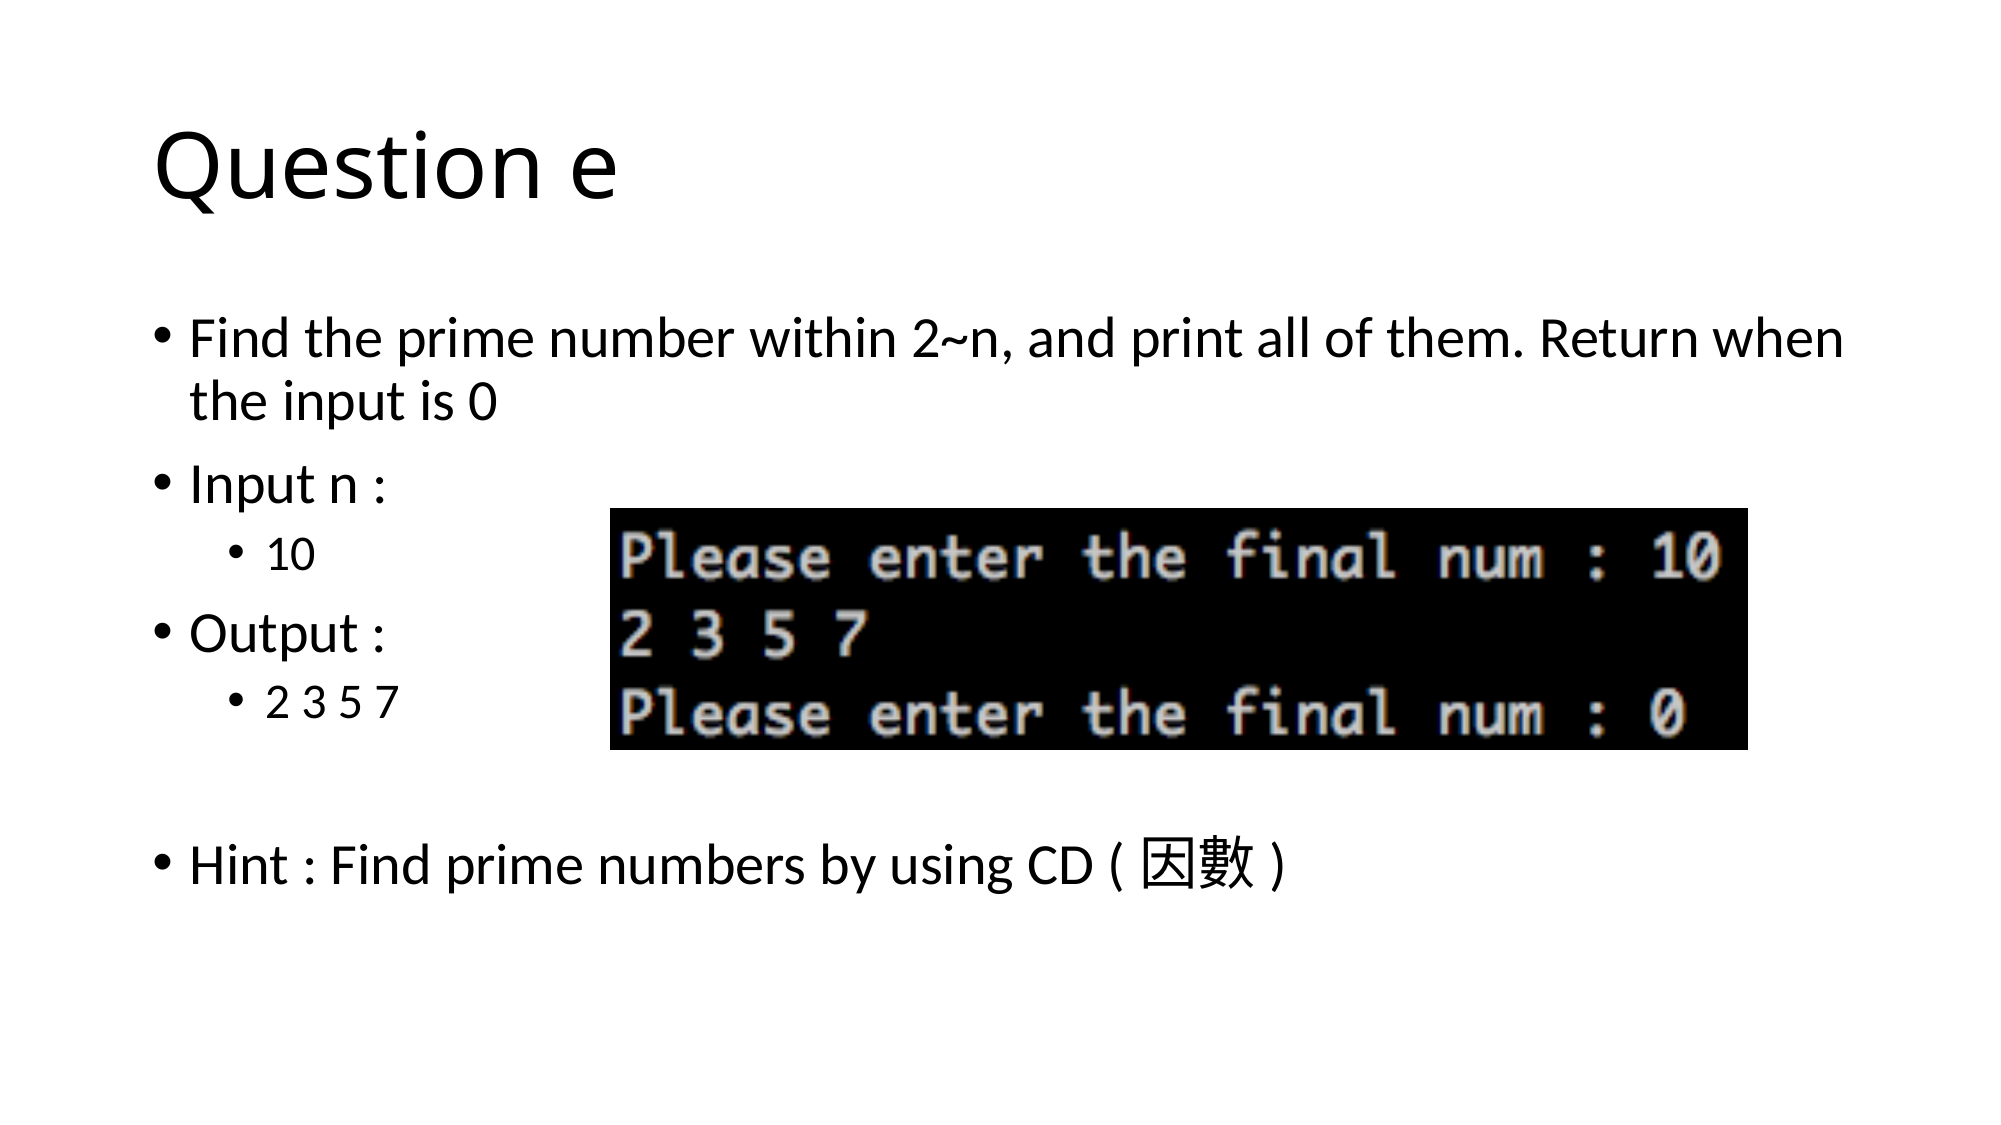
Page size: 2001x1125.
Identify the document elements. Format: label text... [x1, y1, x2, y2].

picture [610, 508, 1748, 750]
list Find the prime number within 2~n, and print all of them. Return when the input is 0 Input n : 10 Output : 2 3 5 7 Hint : Find prime numbers by using CD (因數) [137, 299, 1863, 1014]
title Question e [137, 59, 1863, 278]
